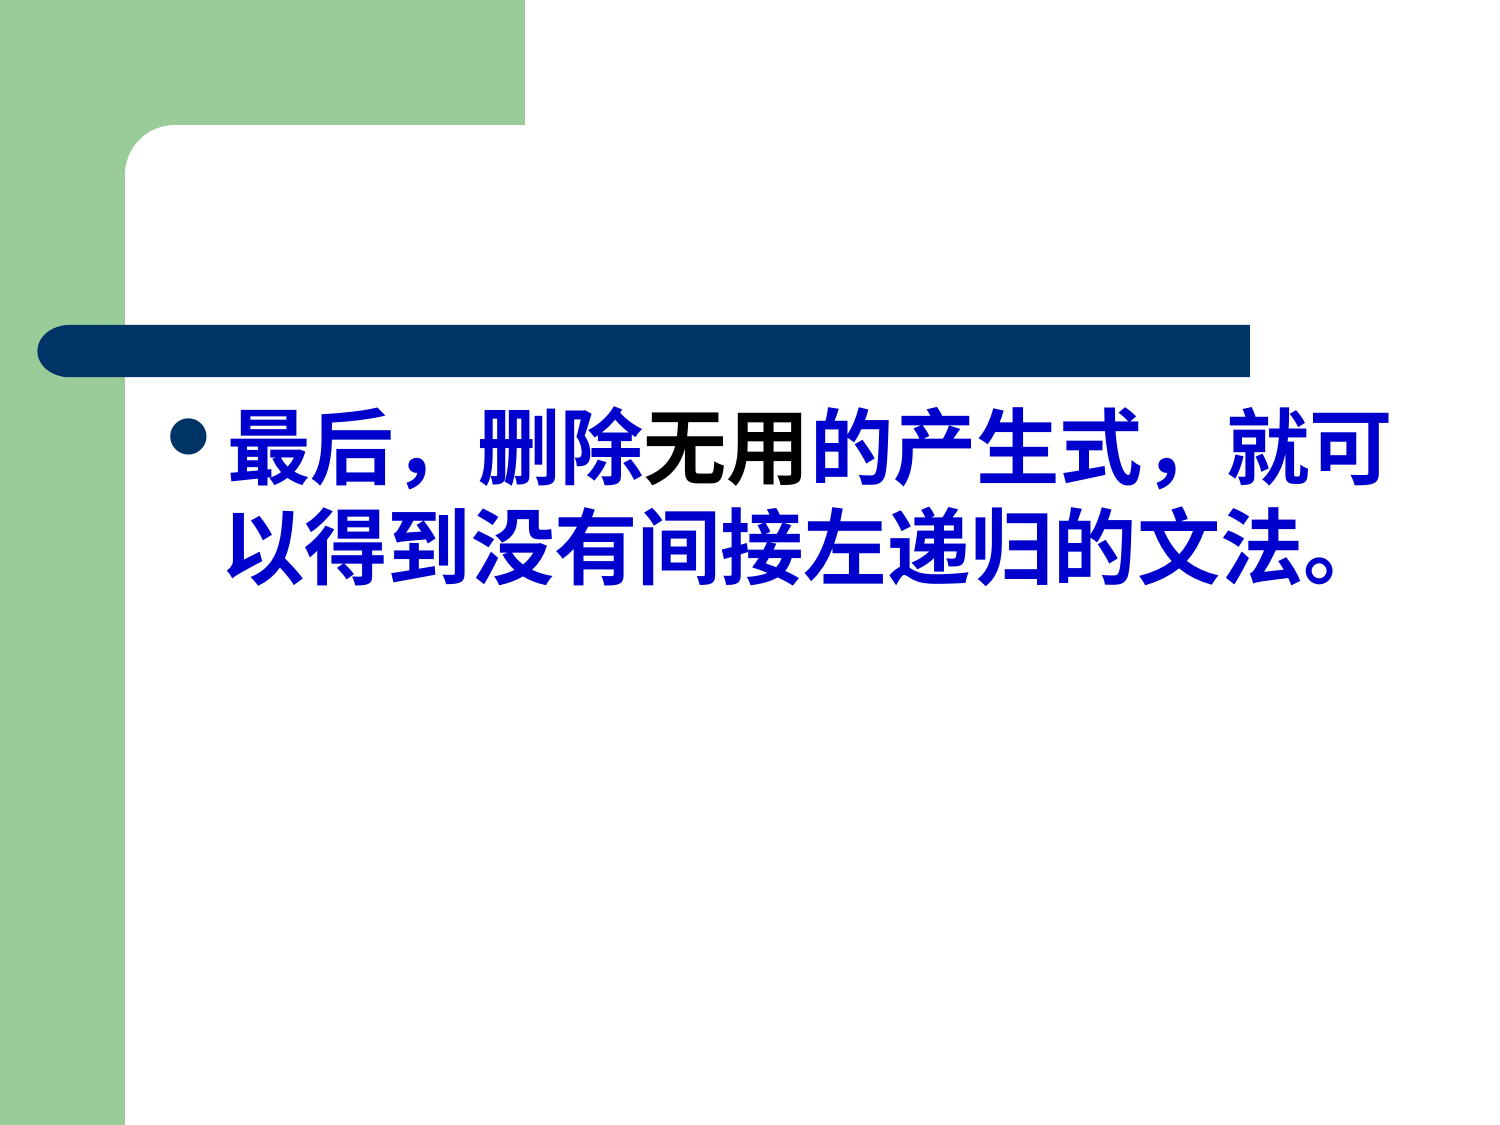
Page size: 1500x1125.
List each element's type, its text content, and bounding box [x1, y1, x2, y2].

list 最后，删除无用的产生式，就可以得到没有间接左递归的文法。 [149, 387, 1463, 1001]
